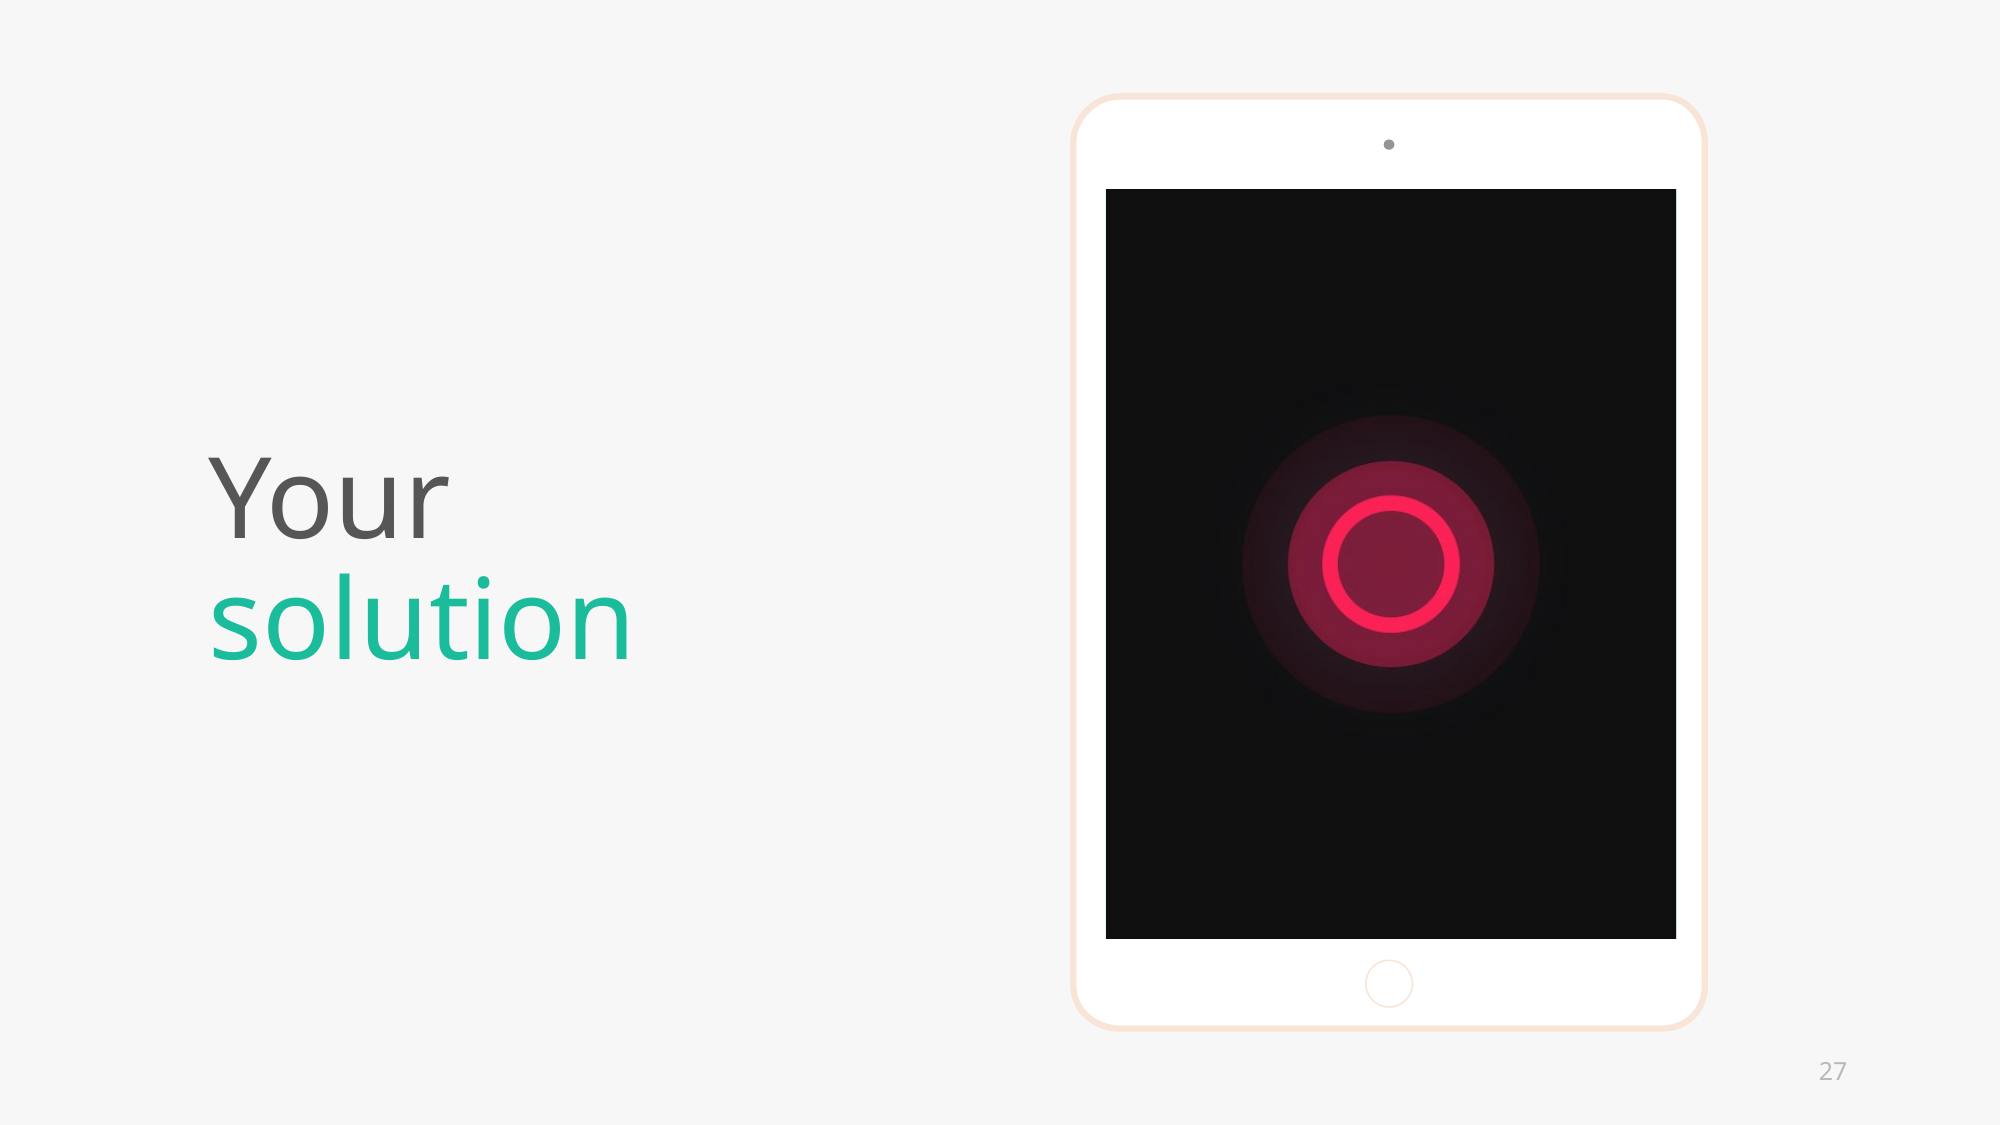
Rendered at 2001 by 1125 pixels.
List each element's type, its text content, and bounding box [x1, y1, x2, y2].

text_box Your solution [208, 433, 868, 692]
picture [1105, 189, 1677, 939]
slide_number 27 [1412, 1042, 1863, 1103]
